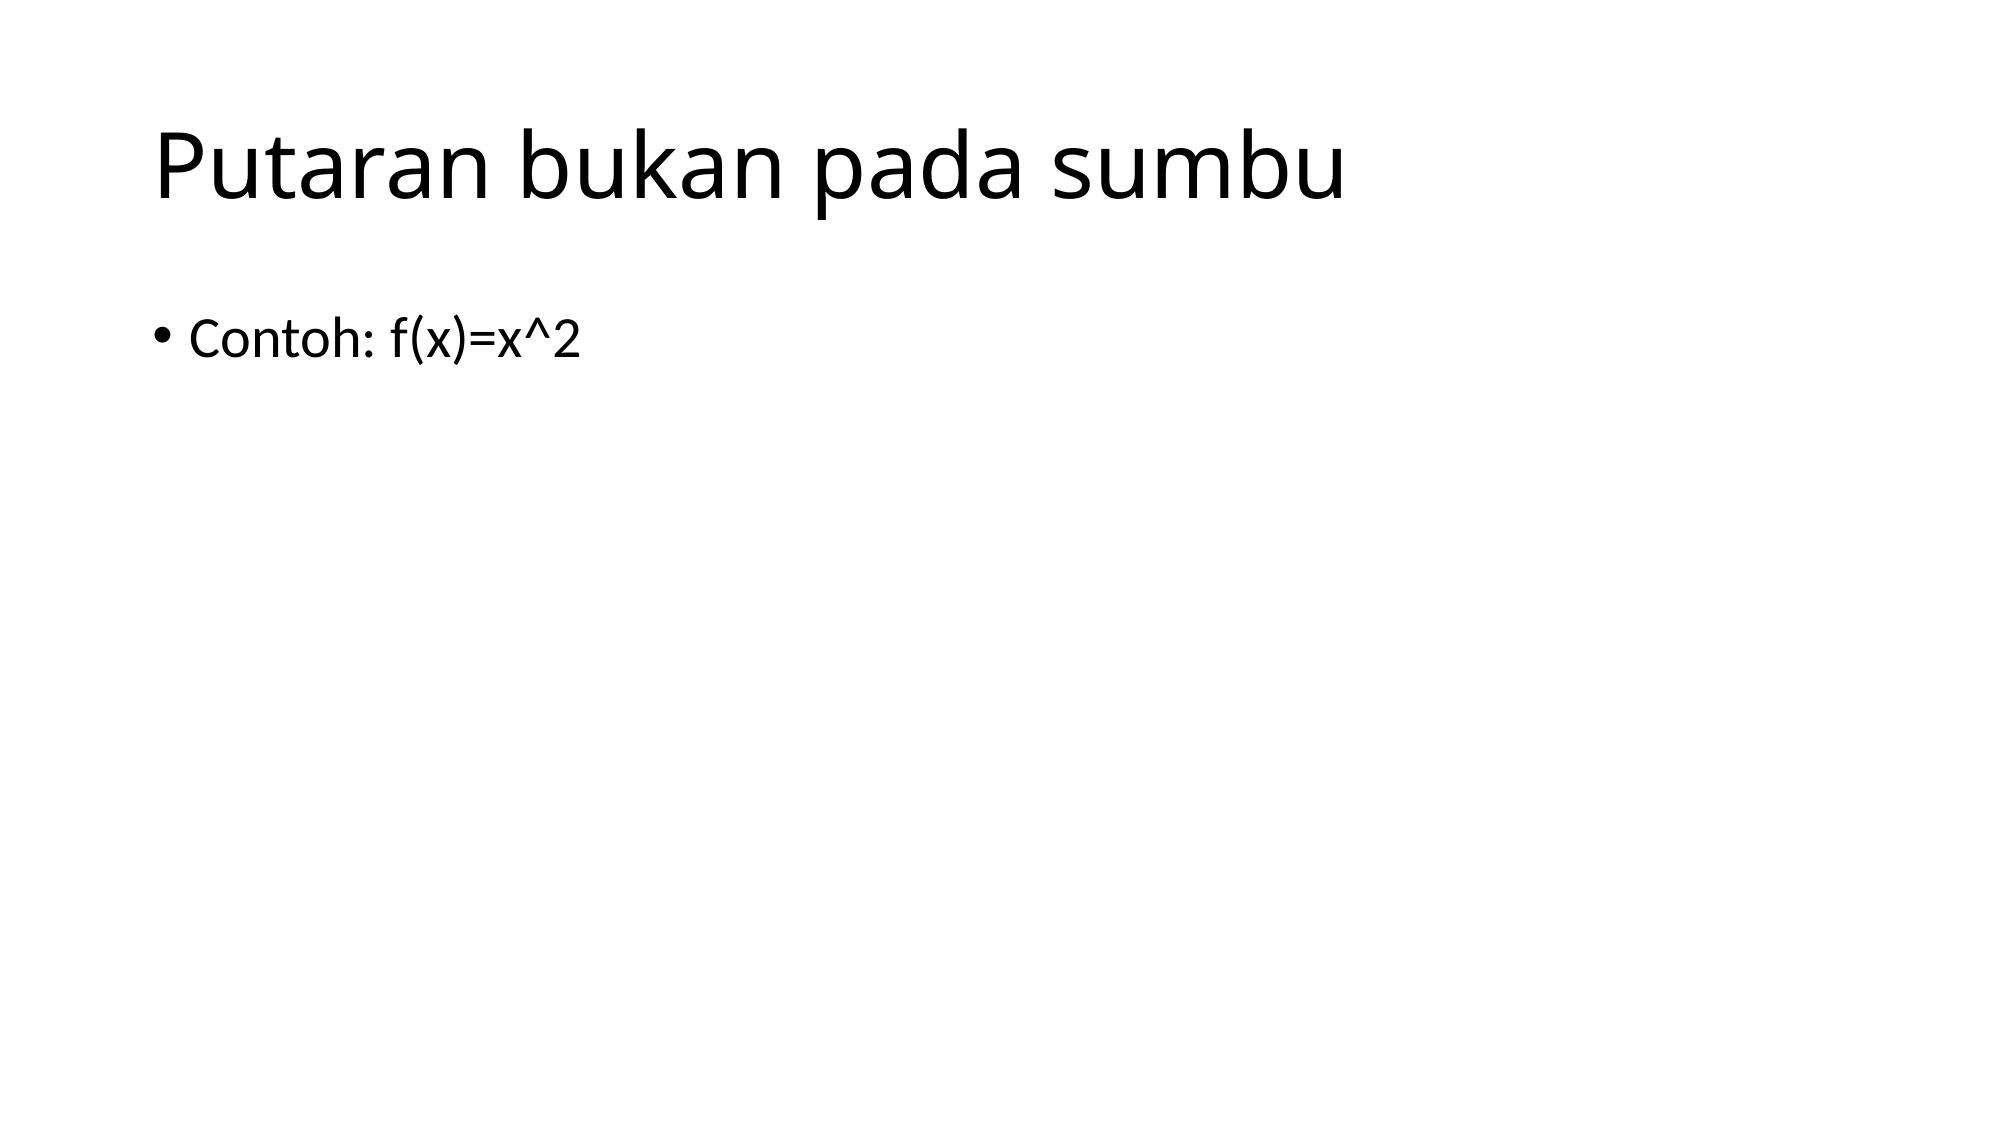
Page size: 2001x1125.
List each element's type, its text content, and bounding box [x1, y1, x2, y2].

title Putaran bukan pada sumbu [137, 59, 1863, 278]
list Contoh: f(x)=x^2 [137, 299, 1863, 1014]
